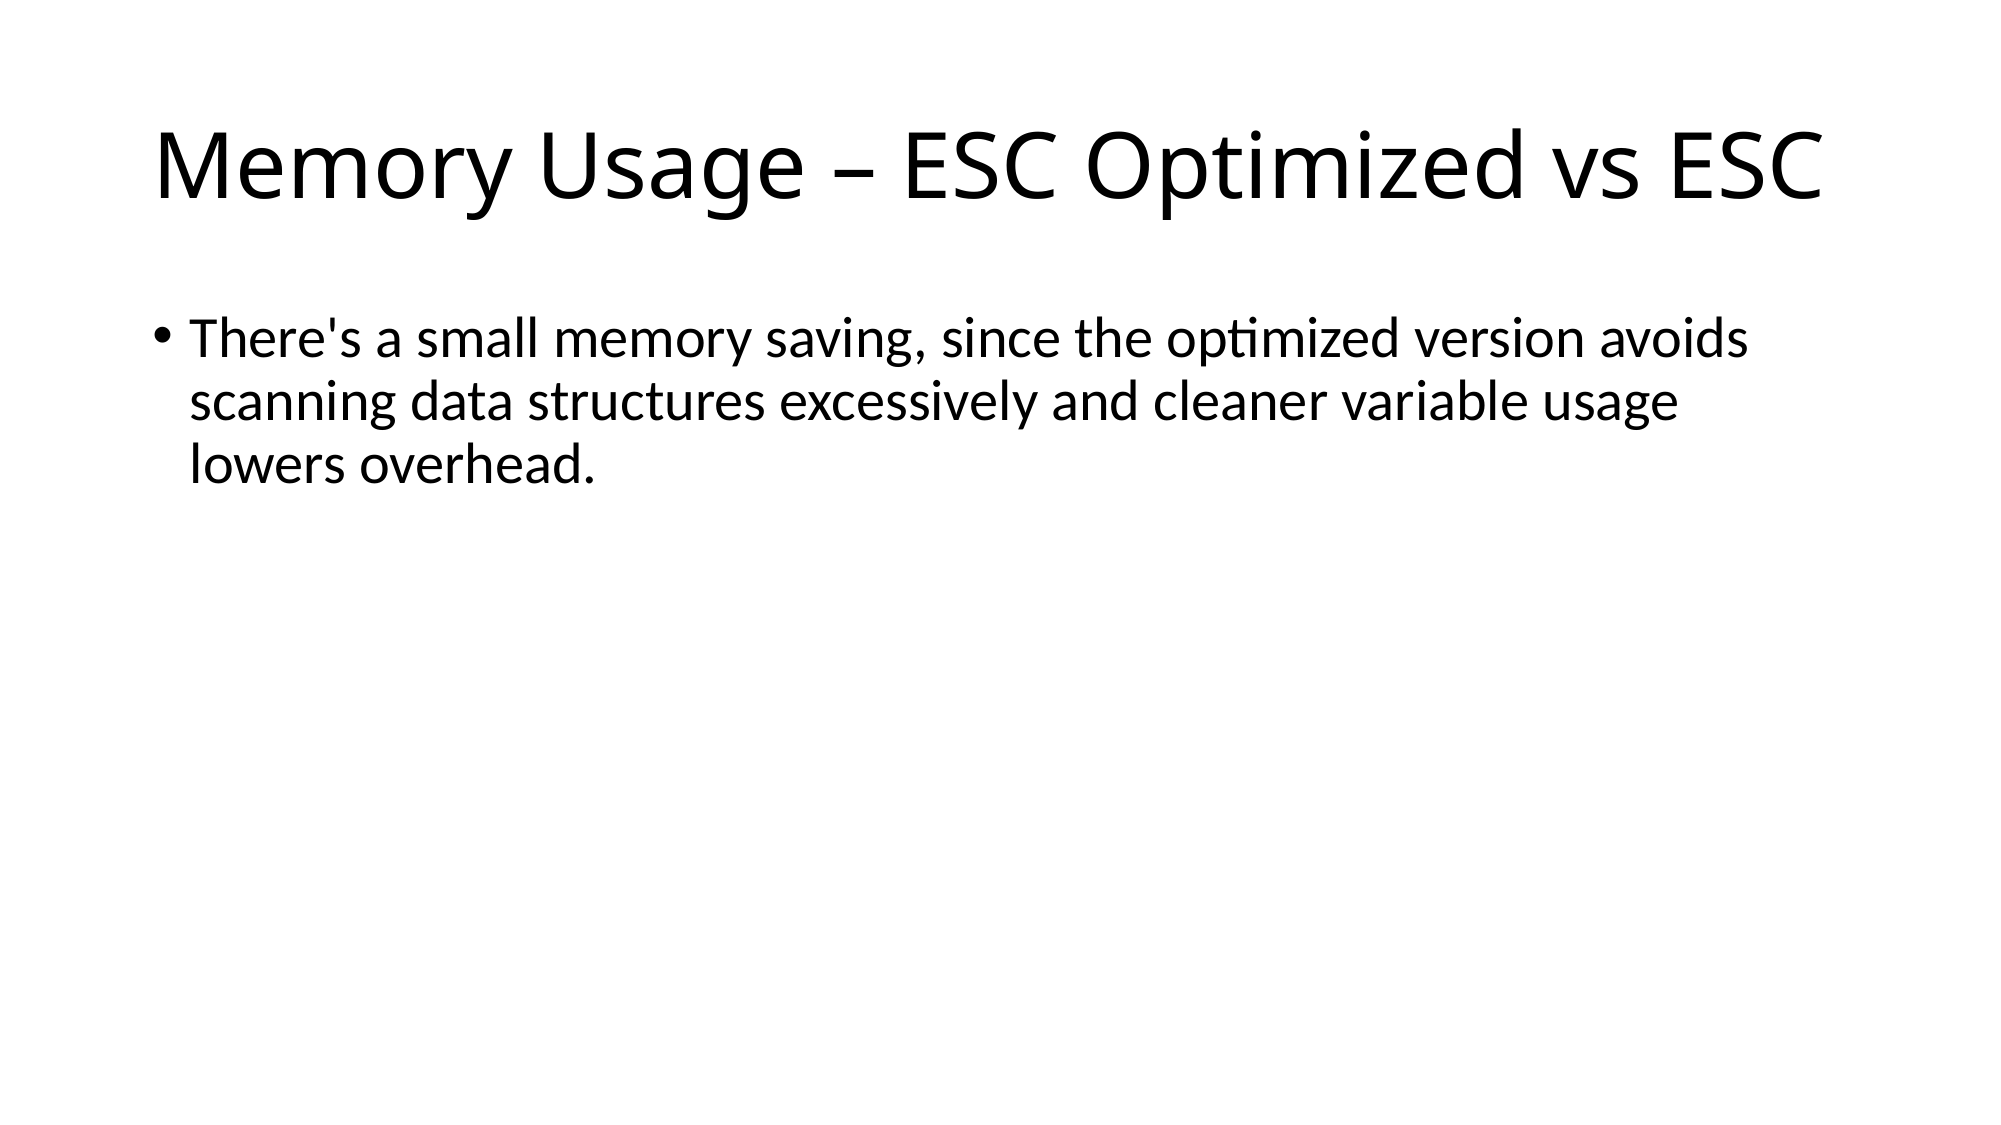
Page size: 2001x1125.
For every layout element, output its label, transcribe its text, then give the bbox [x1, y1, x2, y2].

title Memory Usage – ESC Optimized vs ESC [137, 59, 1863, 278]
list There's a small memory saving, since the optimized version avoids scanning data structures excessively and cleaner variable usage lowers overhead. [137, 299, 1863, 1014]
